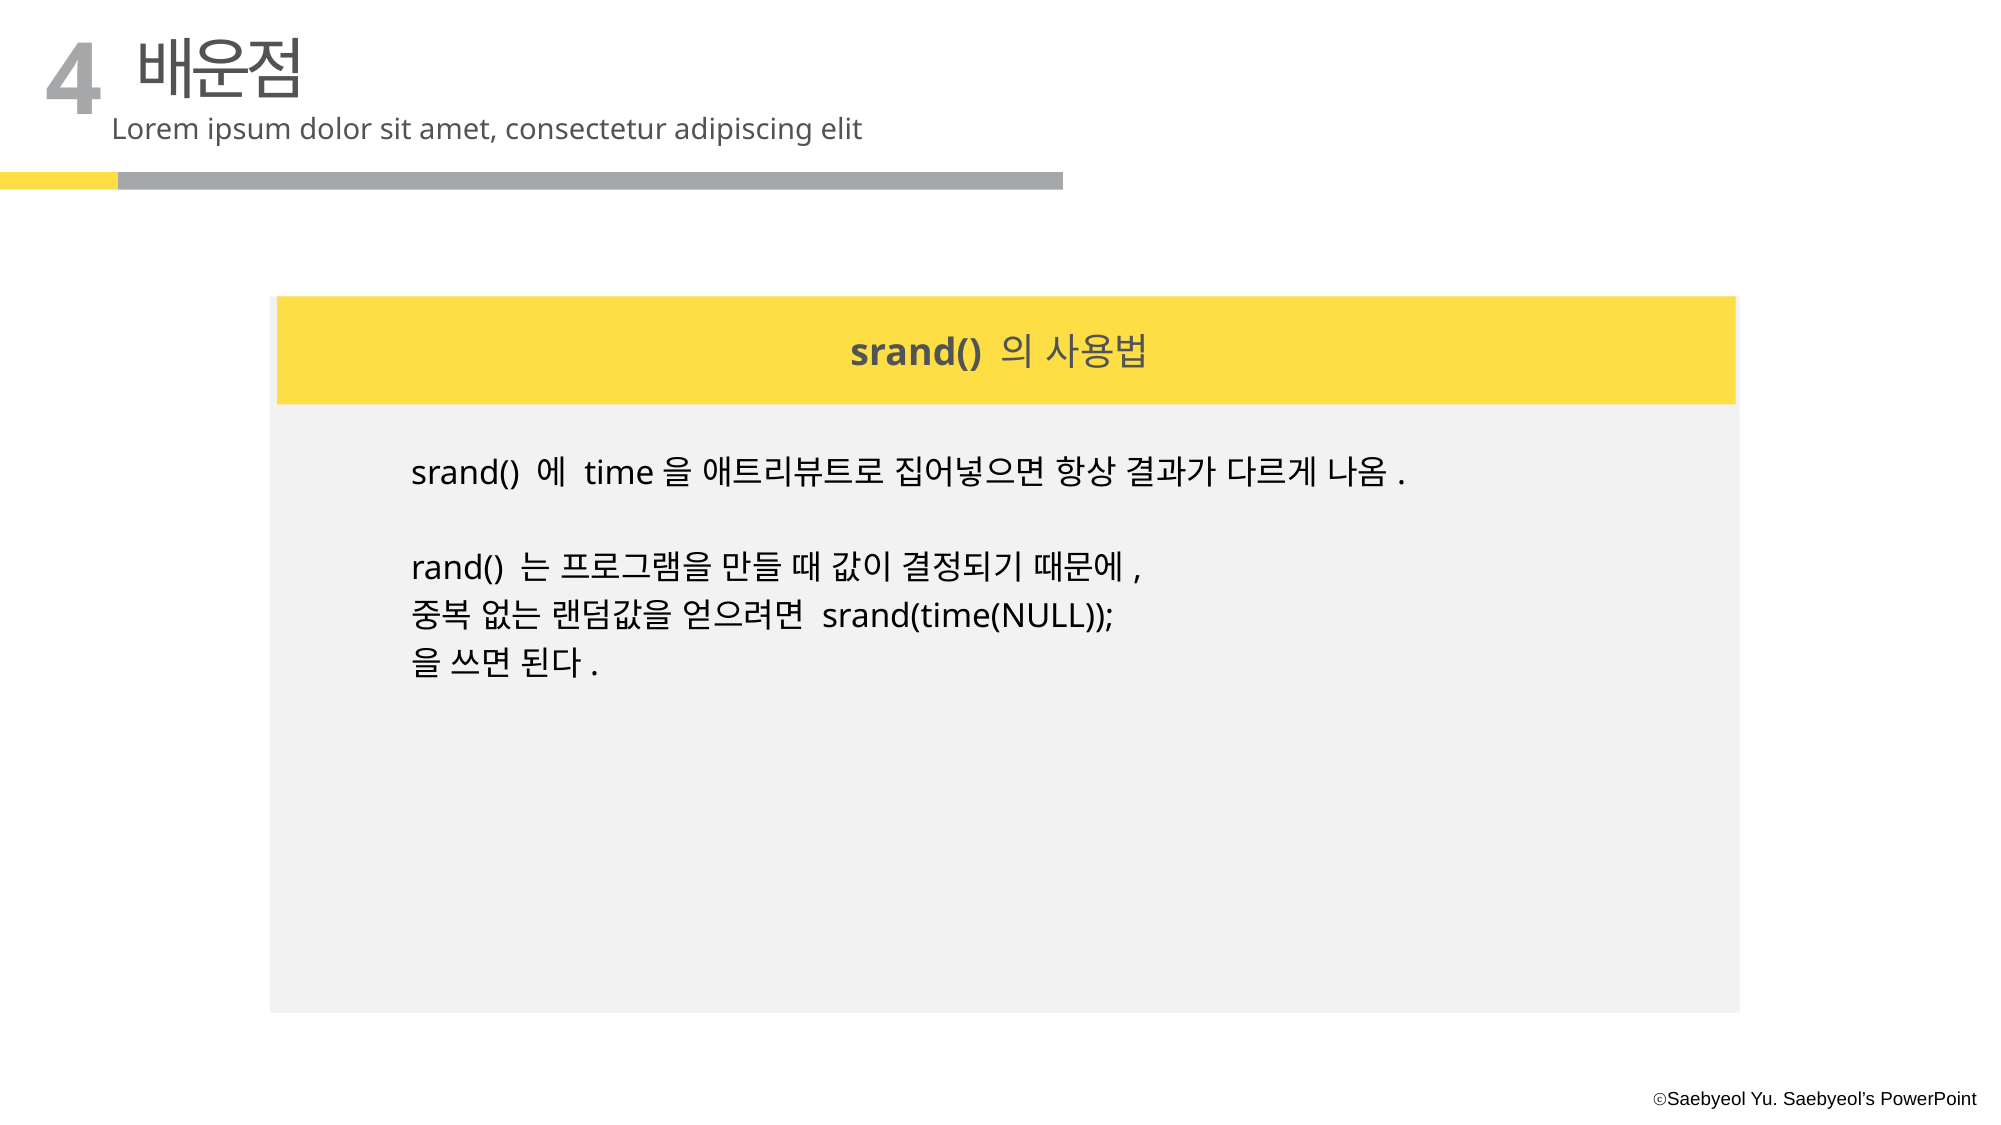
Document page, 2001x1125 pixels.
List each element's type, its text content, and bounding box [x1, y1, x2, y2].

text_box srand() 에 time을 애트리뷰트로 집어넣으면 항상 결과가 다르게 나옴. rand() 는 프로그램을 만들 때 값이 결정되기 때문에, 중복 없는 랜덤값을 얻으려면 srand(time(NULL)); 을 쓰면 된다. [396, 435, 1610, 690]
text_box [119, 171, 1064, 191]
text_box [269, 295, 1741, 1014]
text_box 배운점 [120, 19, 322, 103]
text_box Lorem ipsum dolor sit amet, consectetur adipiscing elit [96, 103, 879, 153]
text_box [276, 295, 1737, 405]
text_box [0, 171, 119, 191]
text_box srand() 의 사용법 [732, 320, 1268, 381]
text_box 4 [30, 7, 118, 143]
